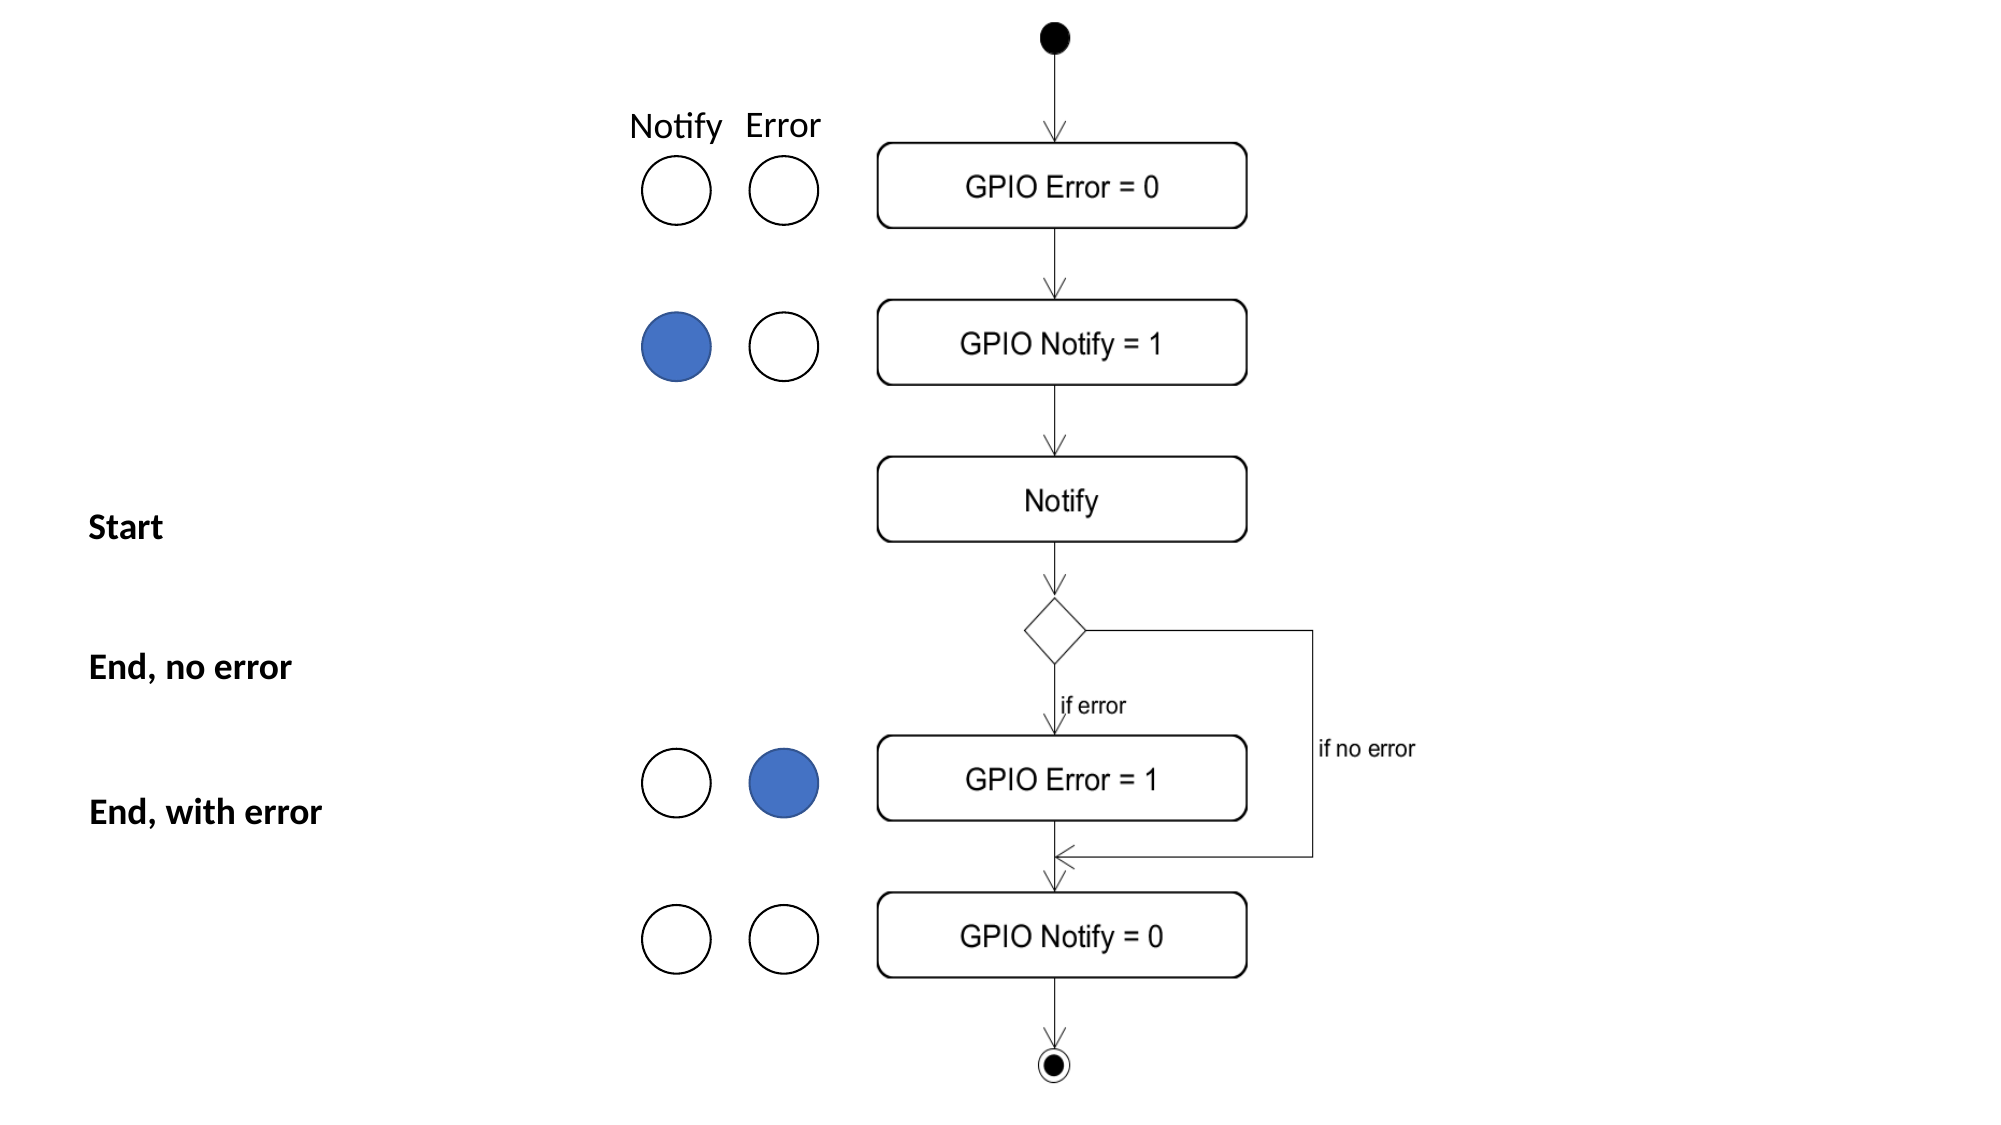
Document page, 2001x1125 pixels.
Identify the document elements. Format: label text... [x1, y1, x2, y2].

text_box Error [730, 92, 837, 153]
text_box End, no error [74, 634, 308, 695]
text_box End, with error [74, 779, 339, 840]
text_box [748, 311, 820, 383]
text_box Notify [614, 93, 739, 154]
text_box [641, 155, 712, 226]
text_box [641, 903, 712, 975]
text_box [748, 903, 820, 975]
text_box [641, 747, 712, 819]
picture [837, 0, 1440, 1125]
text_box [748, 747, 820, 819]
text_box [641, 311, 712, 383]
text_box Start [73, 495, 179, 555]
text_box [748, 155, 820, 226]
